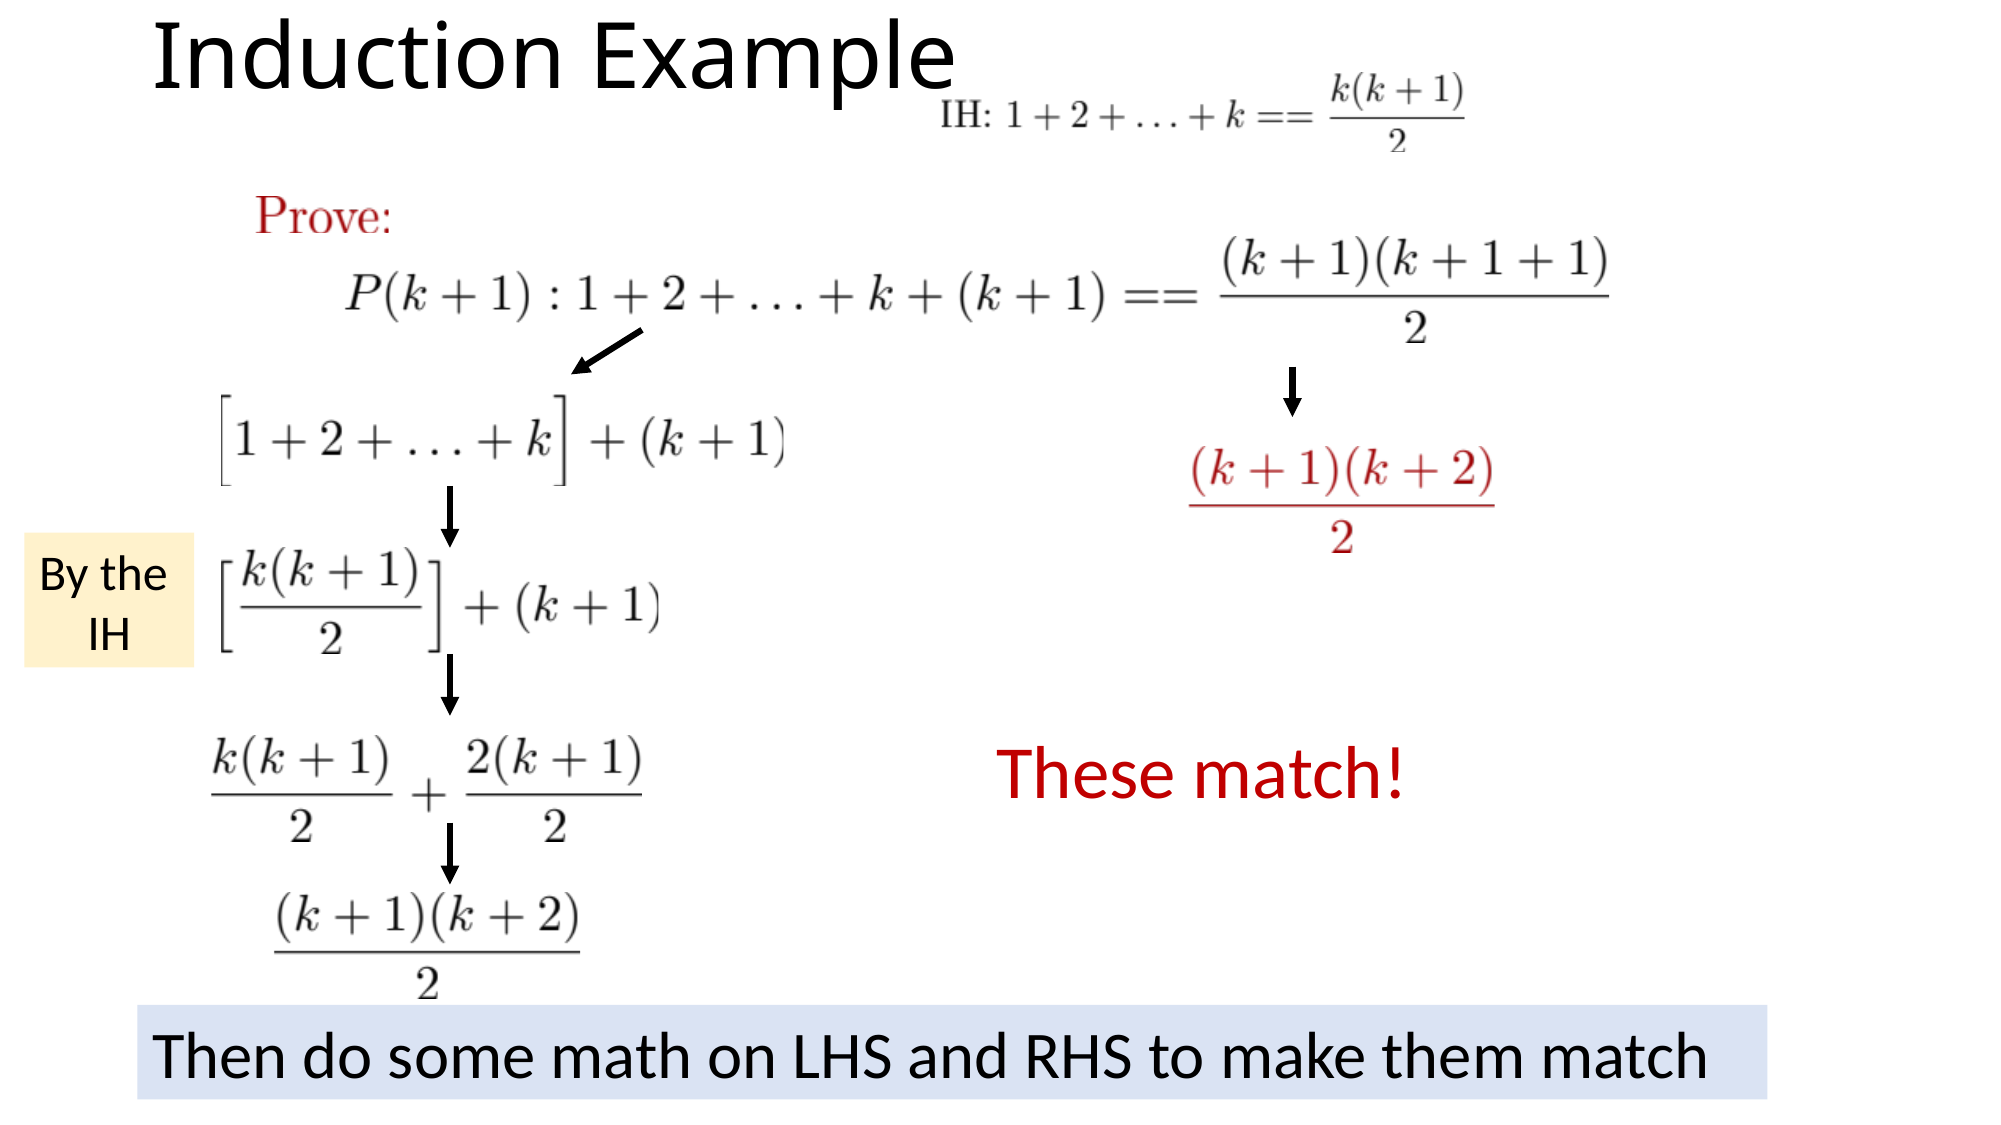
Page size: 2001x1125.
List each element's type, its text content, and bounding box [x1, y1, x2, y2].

picture [941, 72, 1465, 152]
picture [344, 236, 1609, 343]
text_box These match! [981, 715, 1424, 821]
text_box Then do some math on LHS and RHS to make them match [137, 1004, 1768, 1100]
picture [255, 196, 389, 233]
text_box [570, 343, 642, 375]
picture [273, 892, 581, 999]
text_box By the IH [24, 532, 195, 668]
title Induction Example [137, 0, 1863, 168]
picture [221, 394, 784, 486]
picture [210, 735, 643, 842]
picture [1188, 446, 1495, 553]
picture [220, 547, 659, 655]
